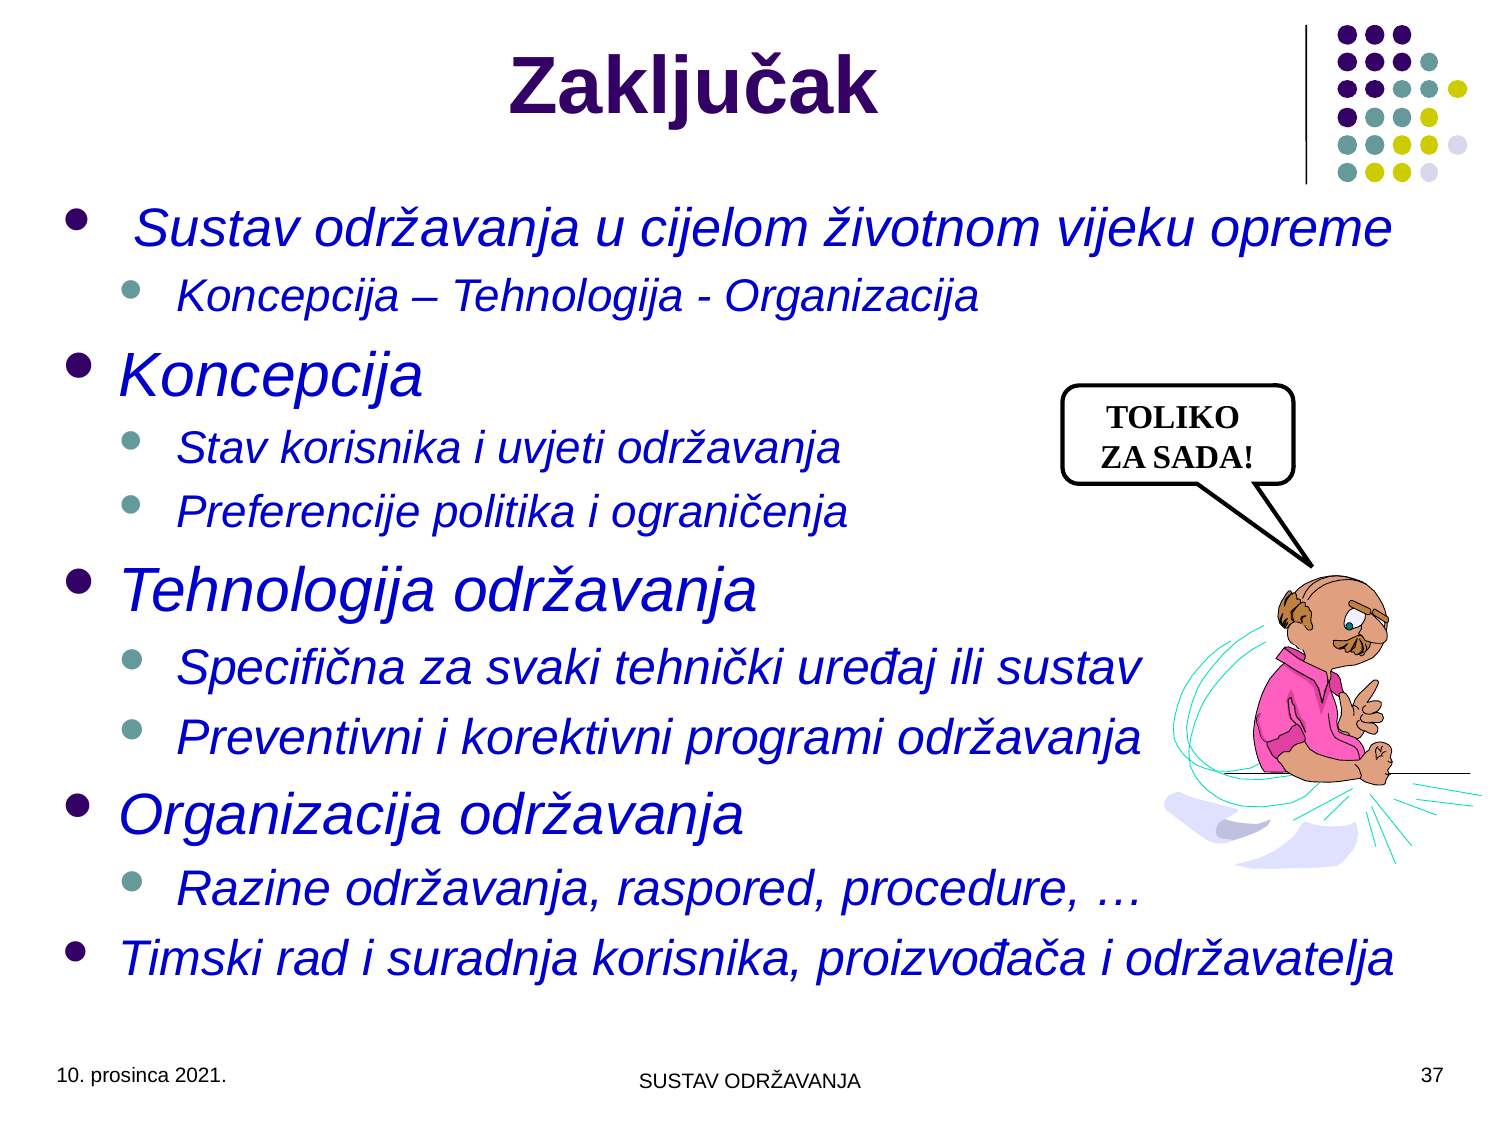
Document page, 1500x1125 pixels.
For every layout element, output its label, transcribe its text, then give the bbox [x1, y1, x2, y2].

footer SUSTAV ODRŽAVANJA [512, 1060, 988, 1095]
title Zaključak [75, 20, 1313, 138]
slide_number 10. prosinca 2021. [40, 1054, 392, 1125]
slide_number 37 [1108, 1054, 1460, 1125]
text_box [1062, 385, 1294, 485]
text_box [1163, 574, 1483, 871]
list Sustav održavanja u cijelom životnom vijeku opreme Koncepcija – Tehnologija - Organizacija Koncepcija Stav korisnika i uvjeti održavanja Preferencije politika i ograničenja Tehnologija održavanja Specifična za svaki tehnički uređaj ili sustav Preventivni i korektivni programi održavanja Organizacija održavanja Razine održavanja, raspored, procedure, … Timski rad i suradnja korisnika, proizvođača i održavatelja [47, 184, 1471, 1000]
